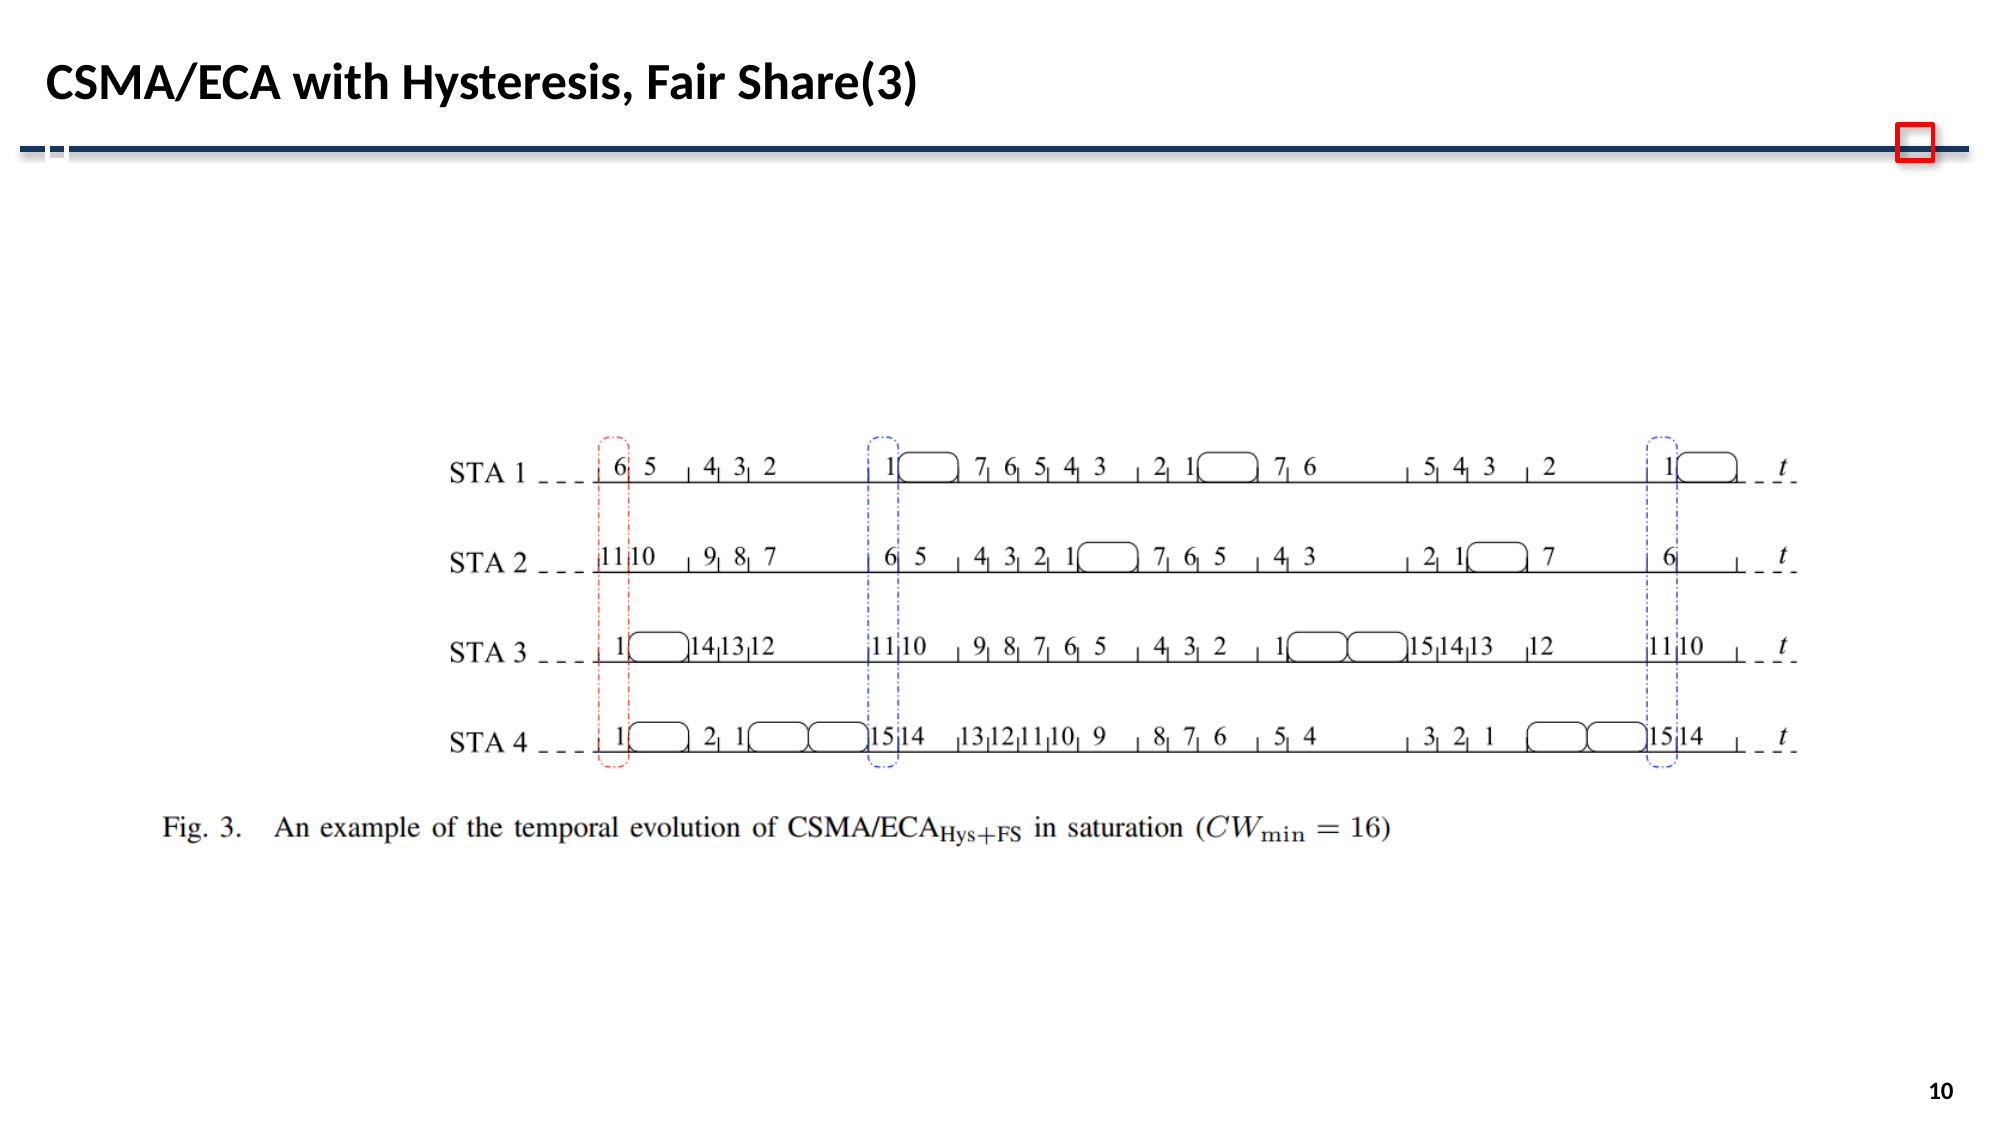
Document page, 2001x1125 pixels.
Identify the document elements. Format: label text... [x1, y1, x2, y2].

picture [122, 372, 1899, 899]
slide_number 10 [1826, 1071, 1969, 1108]
title CSMA/ECA with Hysteresis, Fair Share(3) [31, 7, 1969, 151]
